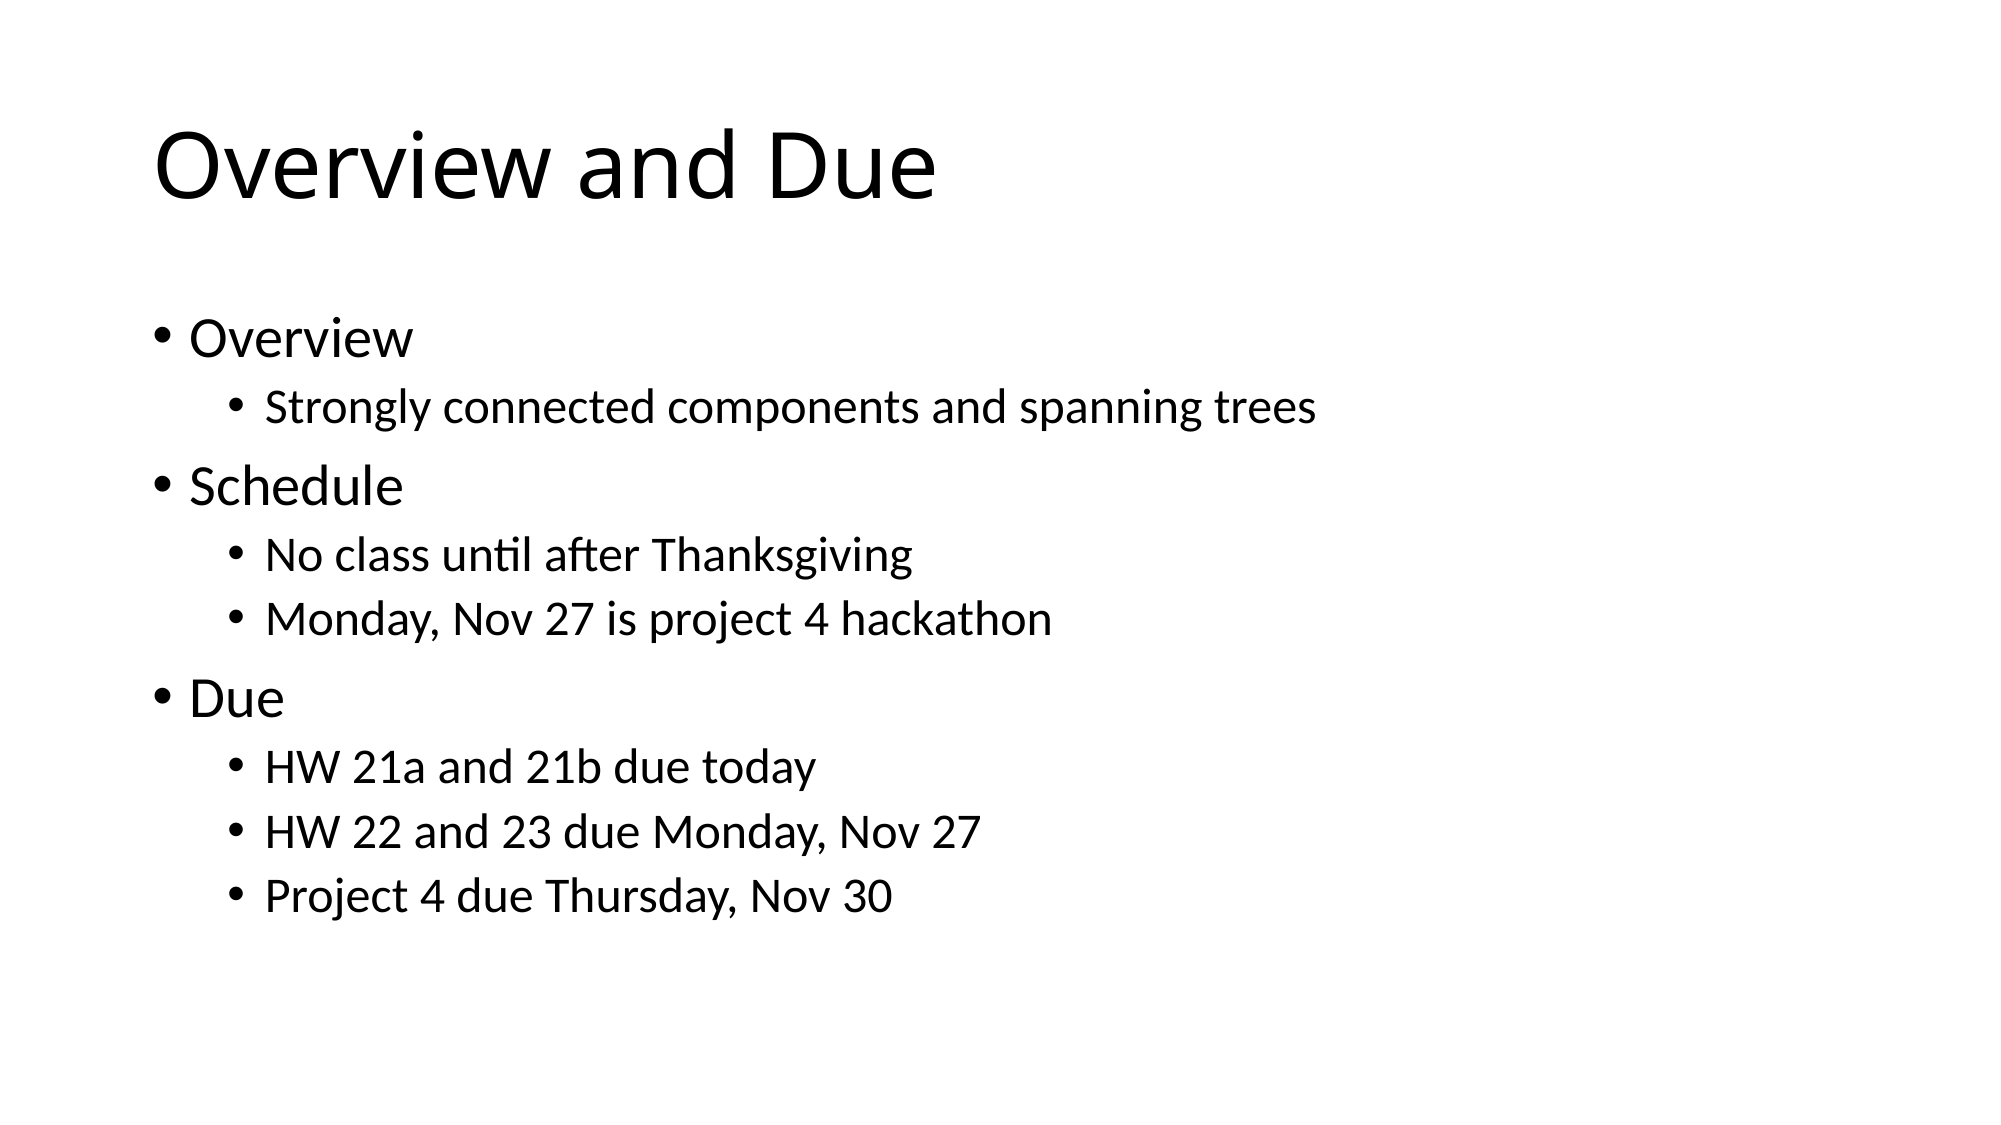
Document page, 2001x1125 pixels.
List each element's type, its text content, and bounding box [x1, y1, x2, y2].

list Overview Strongly connected components and spanning trees Schedule No class until after Thanksgiving Monday, Nov 27 is project 4 hackathon Due HW 21a and 21b due today HW 22 and 23 due Monday, Nov 27 Project 4 due Thursday, Nov 30 [137, 299, 1863, 1014]
title Overview and Due [137, 59, 1863, 278]
